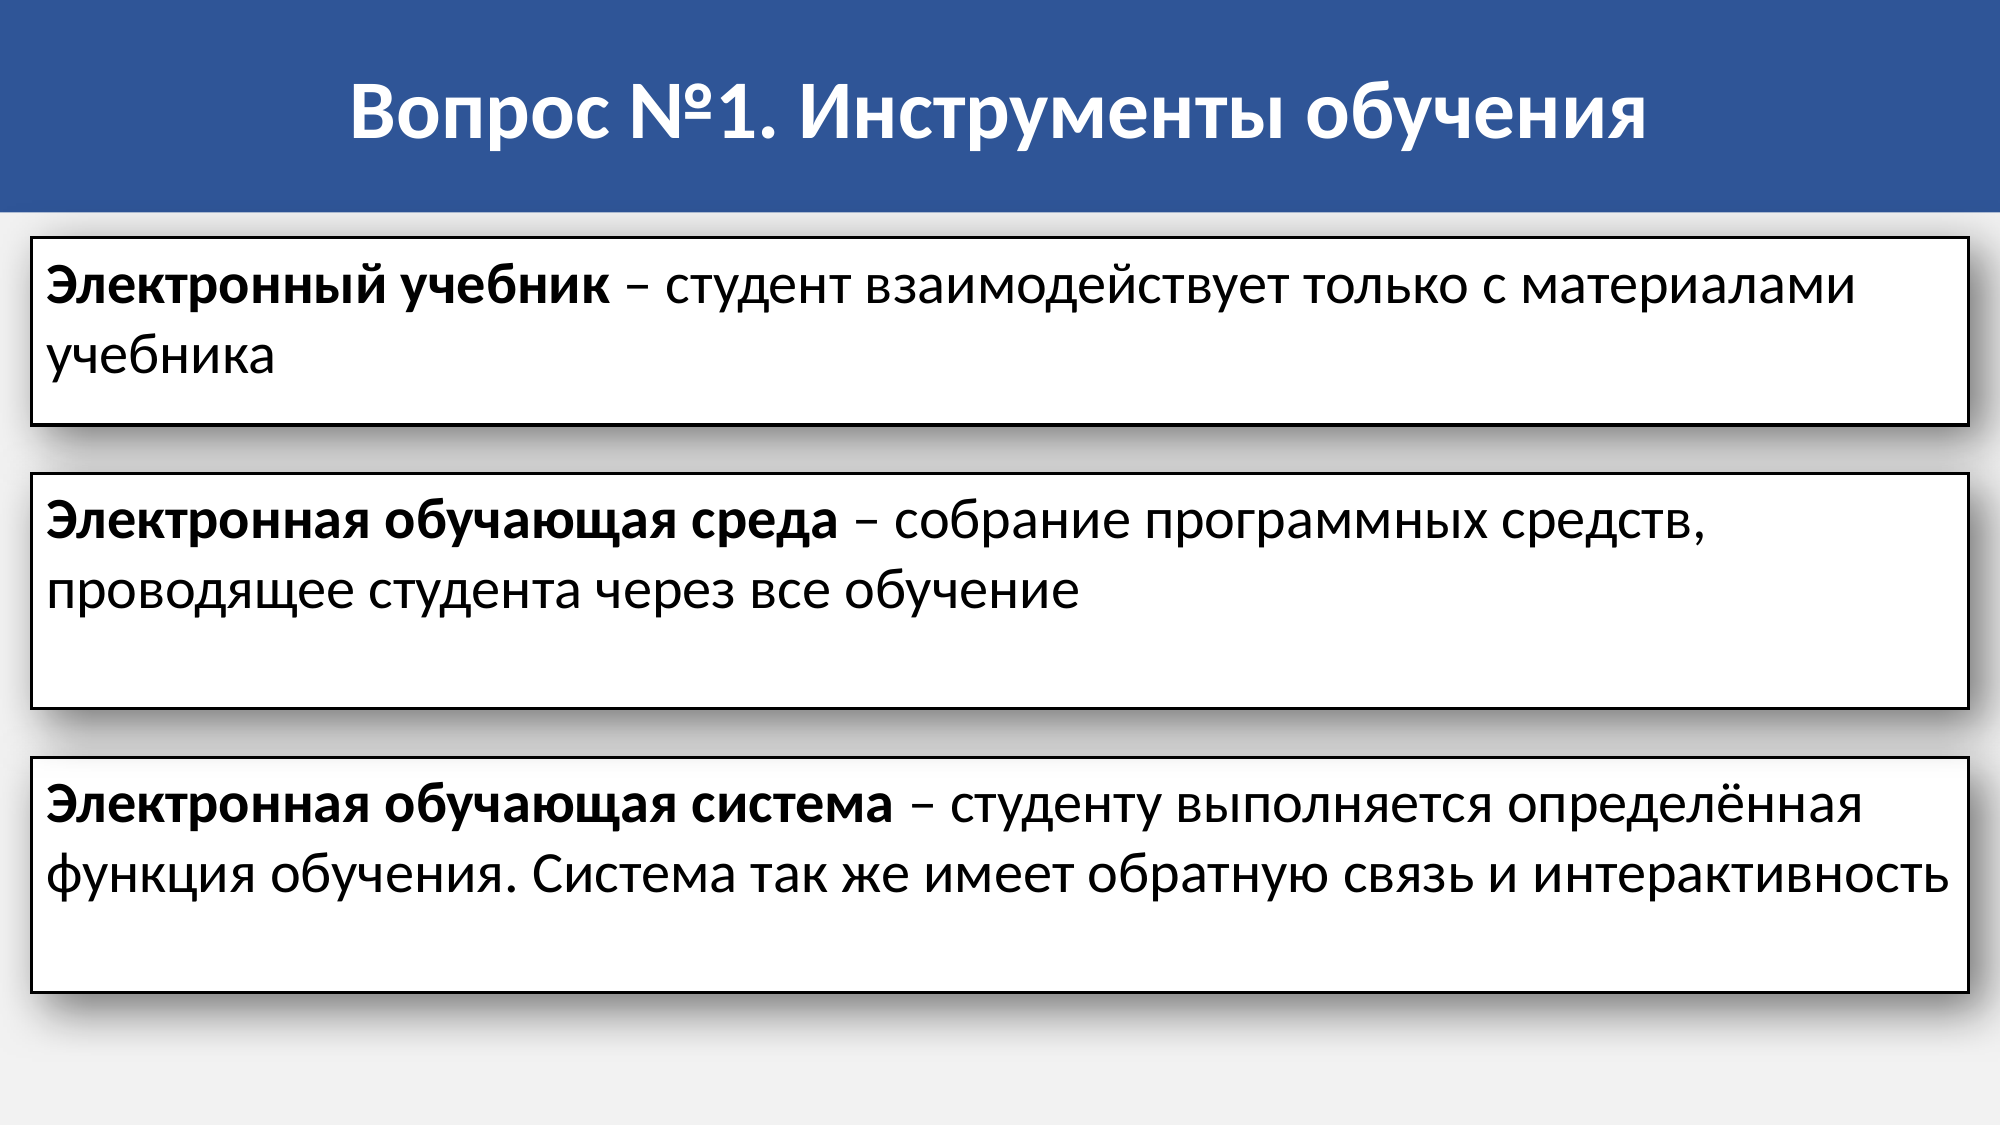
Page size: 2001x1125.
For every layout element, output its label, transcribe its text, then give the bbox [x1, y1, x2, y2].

text_box Электронная обучающая среда – собрание программных средств, проводящее студента через все обучение [30, 472, 1970, 710]
text_box Электронный учебник – студент взаимодействует только с материалами учебника [30, 236, 1970, 426]
text_box Электронная обучающая система – студенту выполняется определённая функция обучения. Система так же имеет обратную связь и интерактивность [30, 756, 1970, 994]
text_box [0, 213, 2000, 1125]
text_box Вопрос №1. Инструменты обучения [334, 48, 1665, 163]
text_box [0, 0, 2000, 213]
